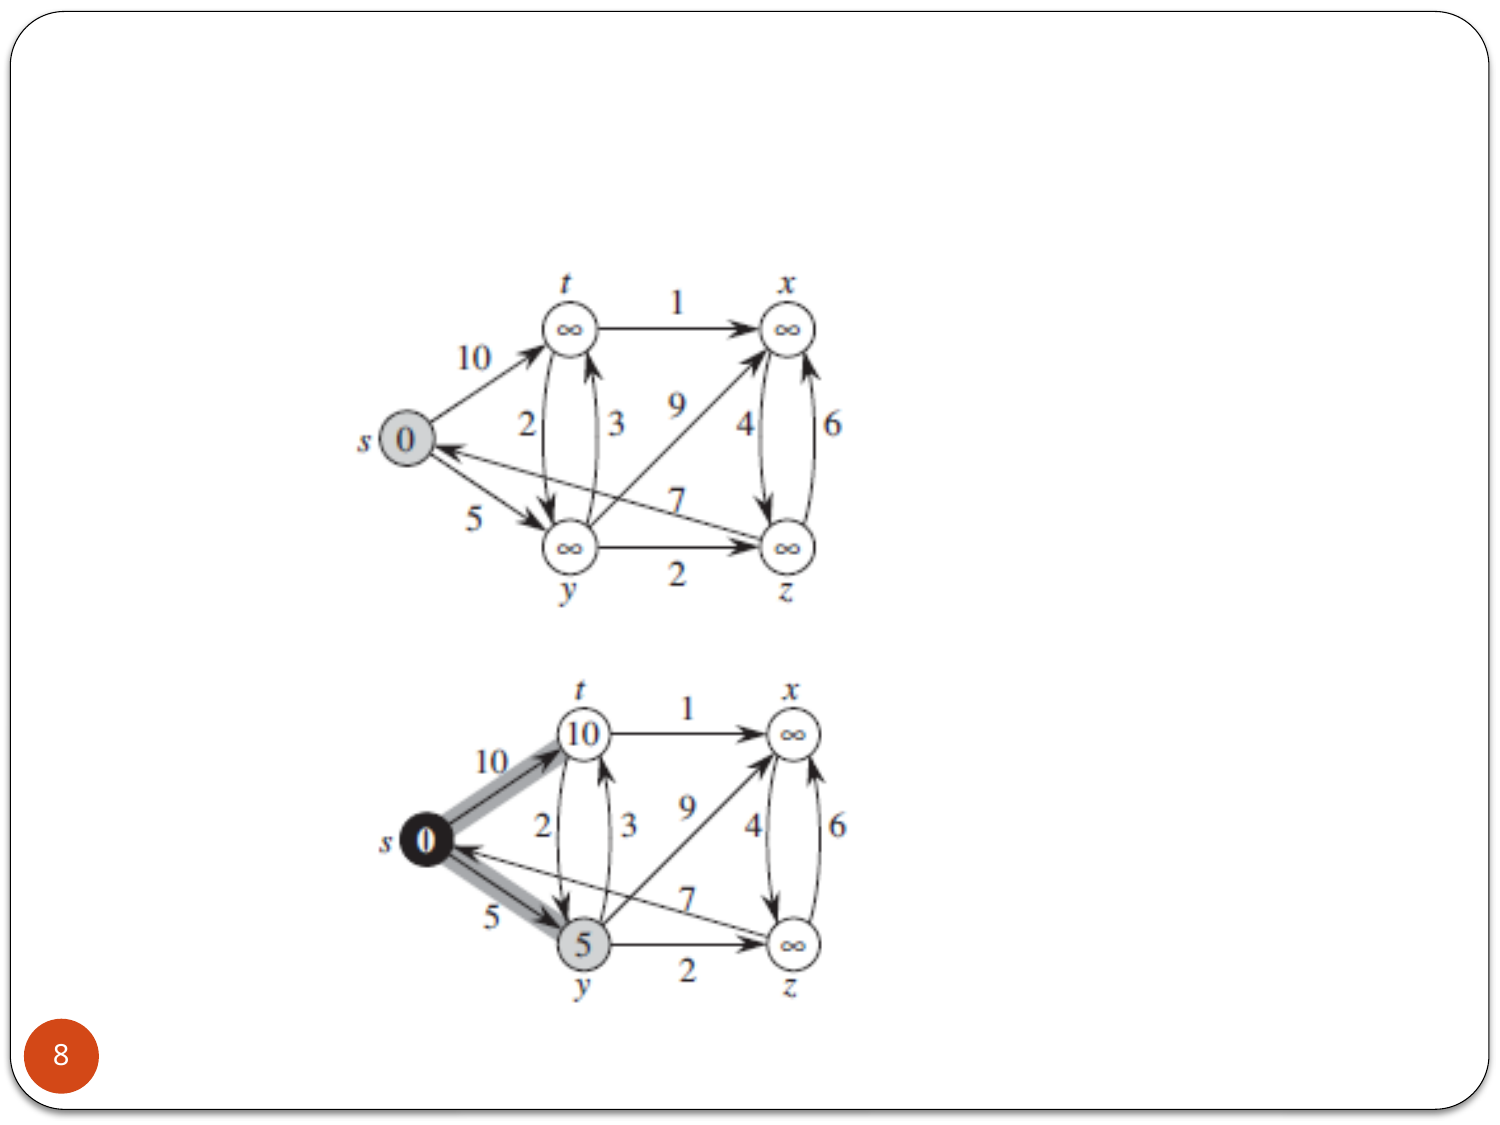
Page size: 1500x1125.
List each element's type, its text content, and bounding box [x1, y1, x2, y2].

picture [324, 249, 885, 613]
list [324, 662, 917, 1013]
slide_number 8 [23, 1018, 99, 1094]
